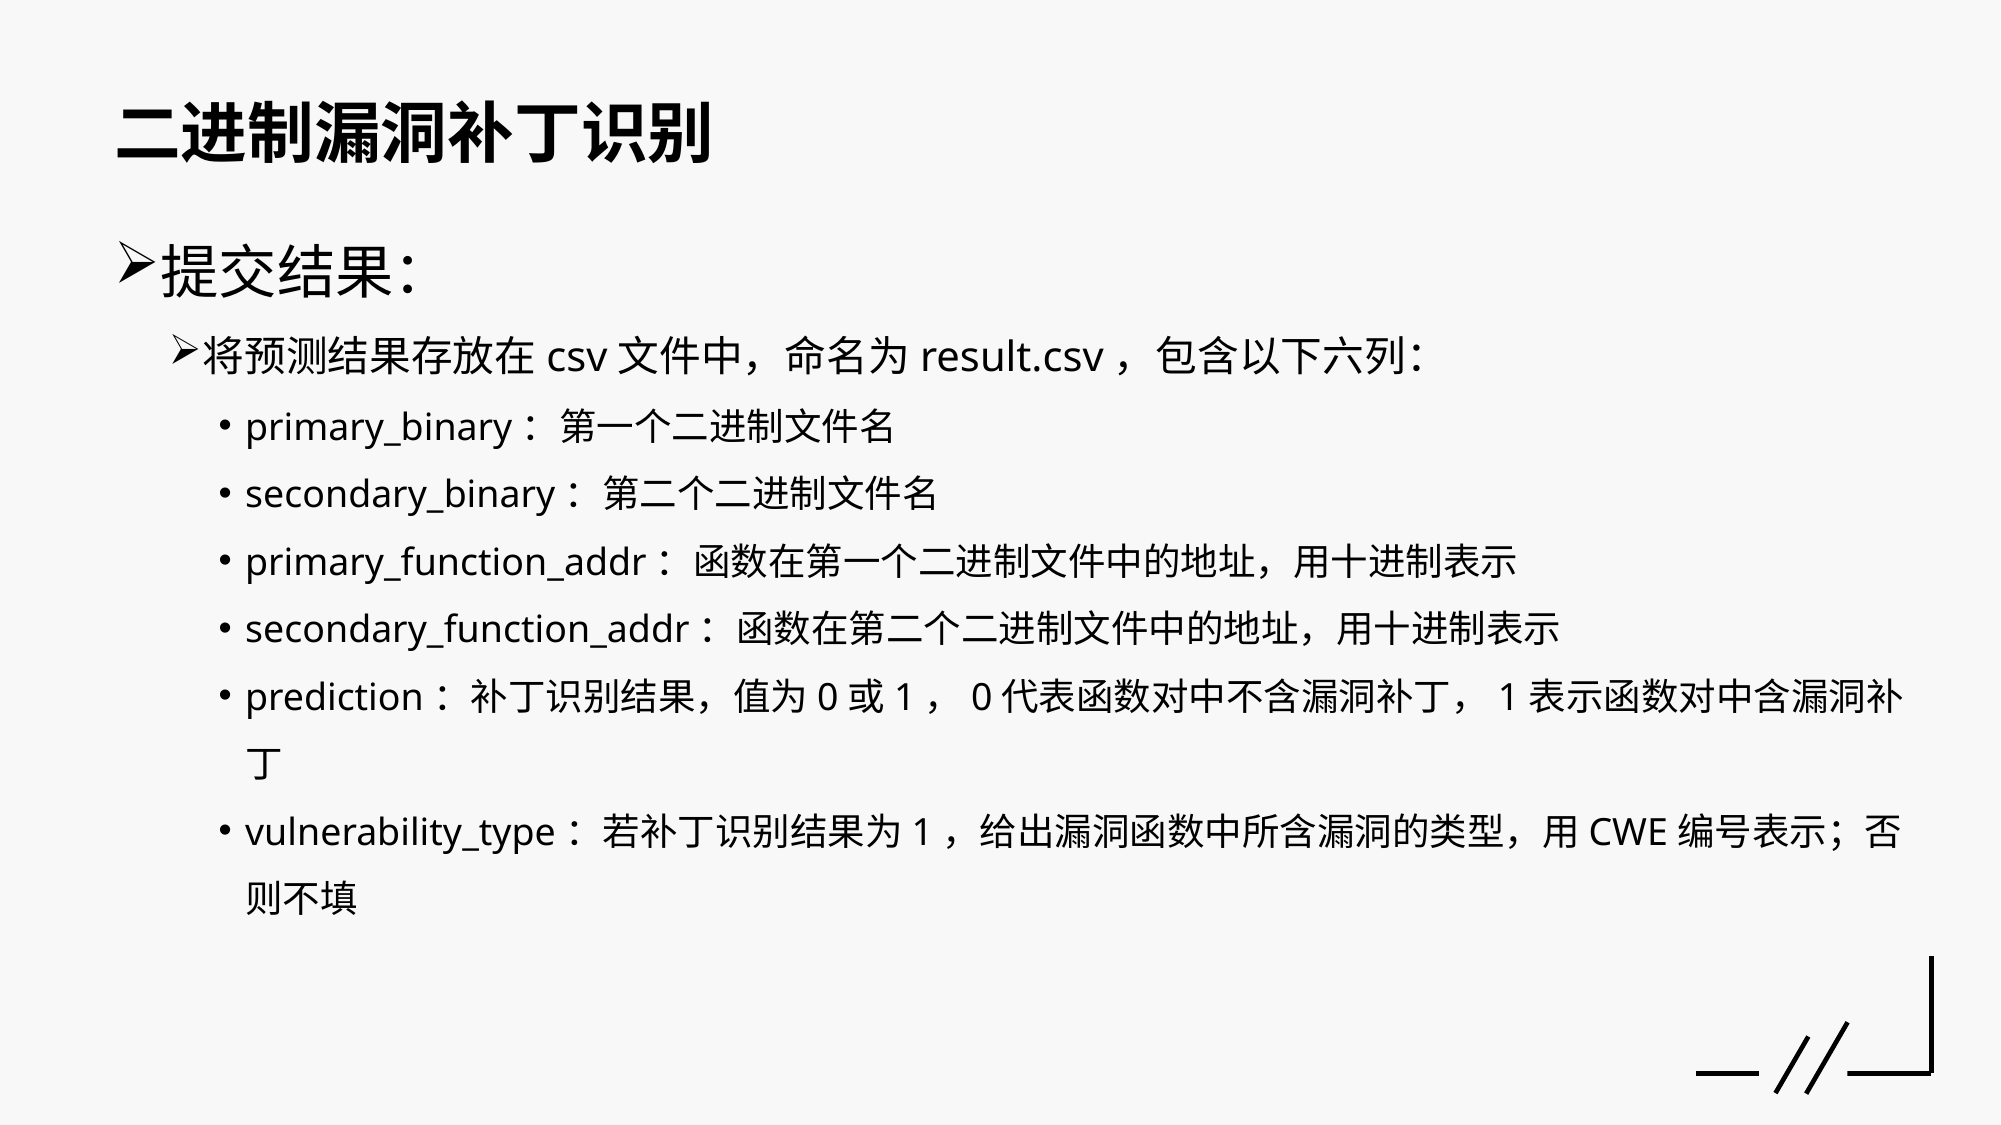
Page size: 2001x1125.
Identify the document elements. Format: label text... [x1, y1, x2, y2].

list 提交结果： 将预测结果存放在csv文件中，命名为result.csv，包含以下六列： primary_binary：第一个二进制文件名 secondary_binary：第二个二进制文件名 primary_function_addr：函数在第一个二进制文件中的地址，用十进制表示 secondary_function_addr：函数在第二个二进制文件中的地址，用十进制表示 prediction：补丁识别结果，值为0或1，0代表函数对中不含漏洞补丁，1表示函数对中含漏洞补丁 vulnerability_type：若补丁识别结果为1，给出漏洞函数中所含漏洞的类型，用CWE编号表示；否则不填 [114, 200, 1906, 1066]
title 二进制漏洞补丁识别 [114, 52, 1886, 171]
